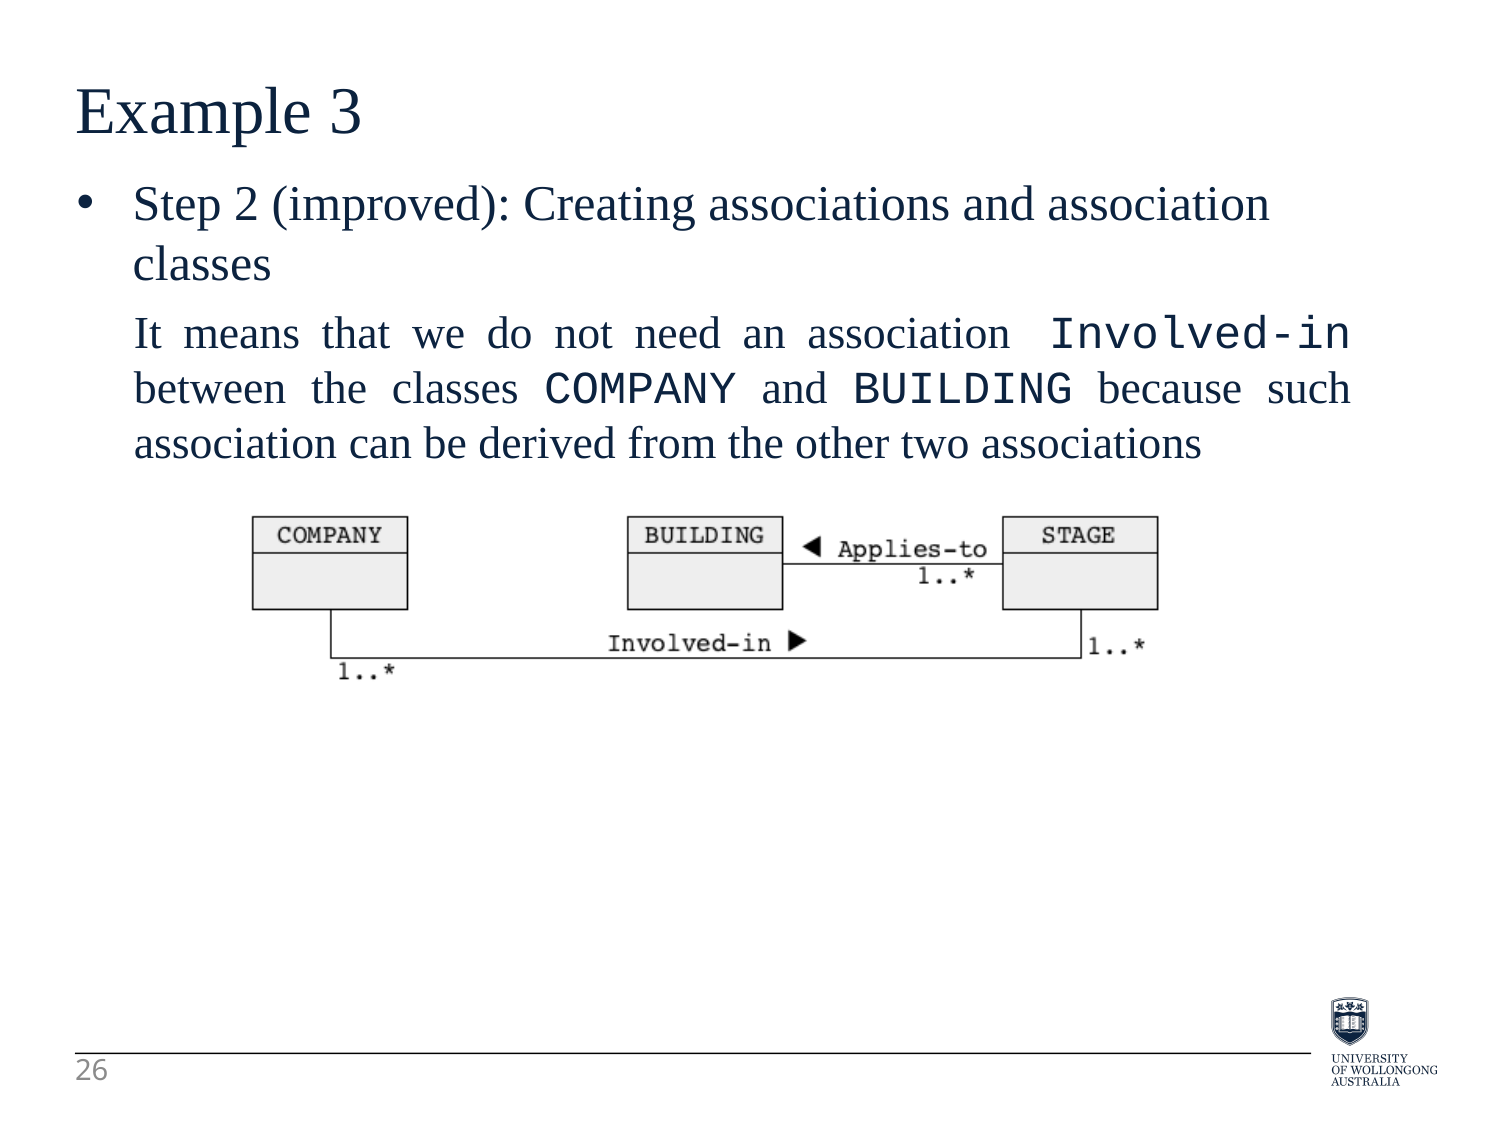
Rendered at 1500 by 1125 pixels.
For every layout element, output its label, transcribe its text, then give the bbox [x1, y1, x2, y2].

picture [220, 485, 1190, 736]
text_box 26 [74, 1059, 135, 1091]
text_box Step 2 (improved): Creating associations and association classes It means that we do not need an association Involved-in between the classes COMPANY and BUILDING because such association can be derived from the other two associations [74, 170, 1367, 244]
text_box Example 3 [75, 67, 1412, 206]
